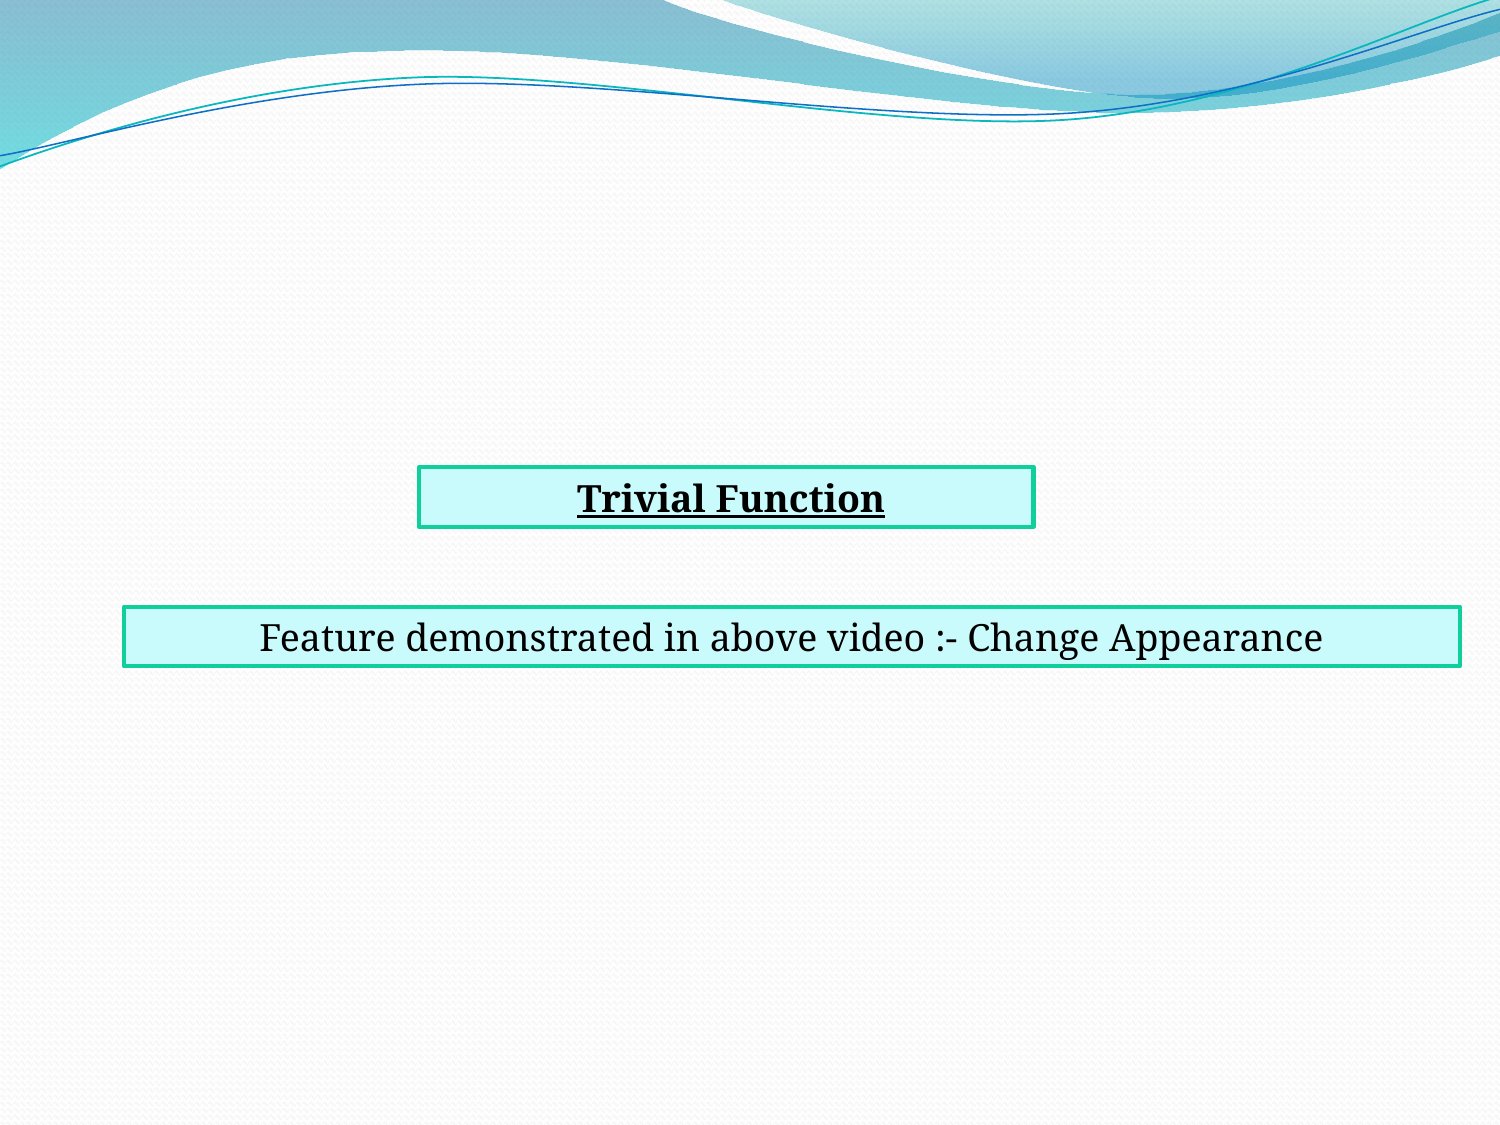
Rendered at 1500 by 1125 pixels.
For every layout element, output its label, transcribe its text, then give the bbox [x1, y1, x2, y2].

text_box Trivial Function [417, 465, 1036, 529]
text_box Feature demonstrated in above video :- Change Appearance [122, 605, 1462, 668]
